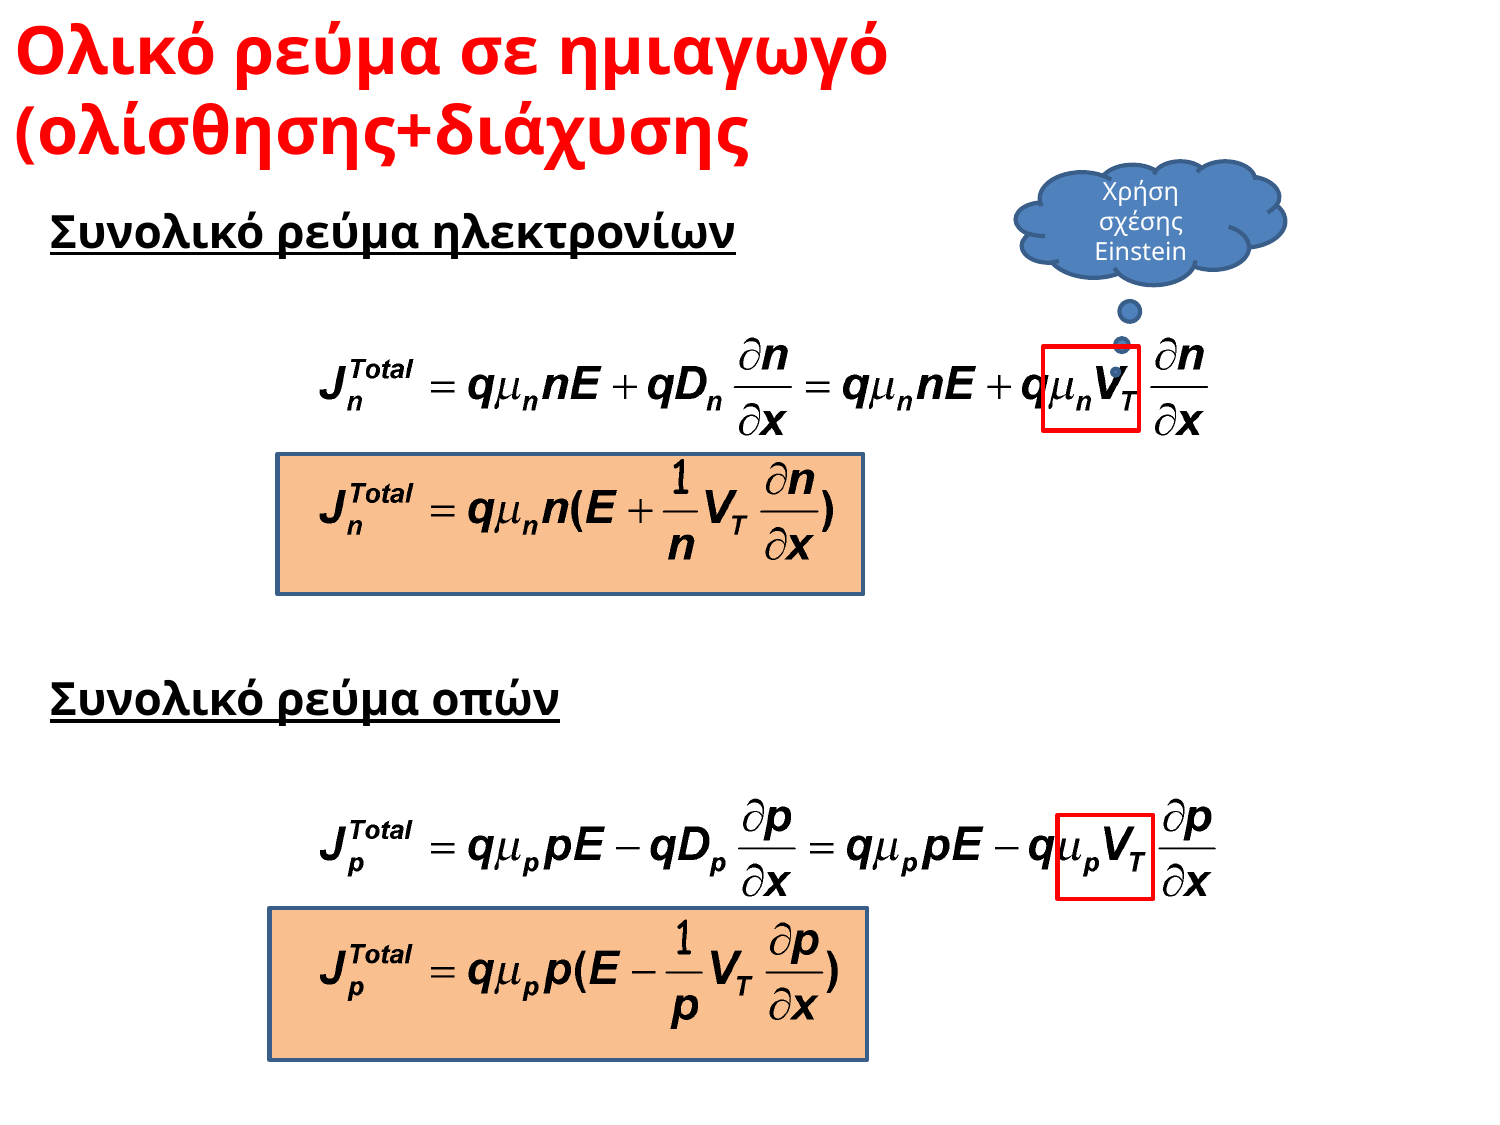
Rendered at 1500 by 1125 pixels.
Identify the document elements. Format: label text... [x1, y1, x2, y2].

picture [312, 786, 1223, 1040]
text_box Ολικό ρεύμα σε ημιαγωγό (ολίσθησης+διάχυσης [0, 0, 1500, 176]
text_box Χρήση σχέσης Einstein [1015, 161, 1286, 286]
picture [312, 324, 1215, 570]
text_box Χρήση σχέσης Einstein [1119, 301, 1141, 322]
text_box Συνολικό ρεύμα ηλεκτρονίων Συνολικό ρεύμα οπών [35, 117, 1406, 733]
text_box [269, 907, 868, 1061]
